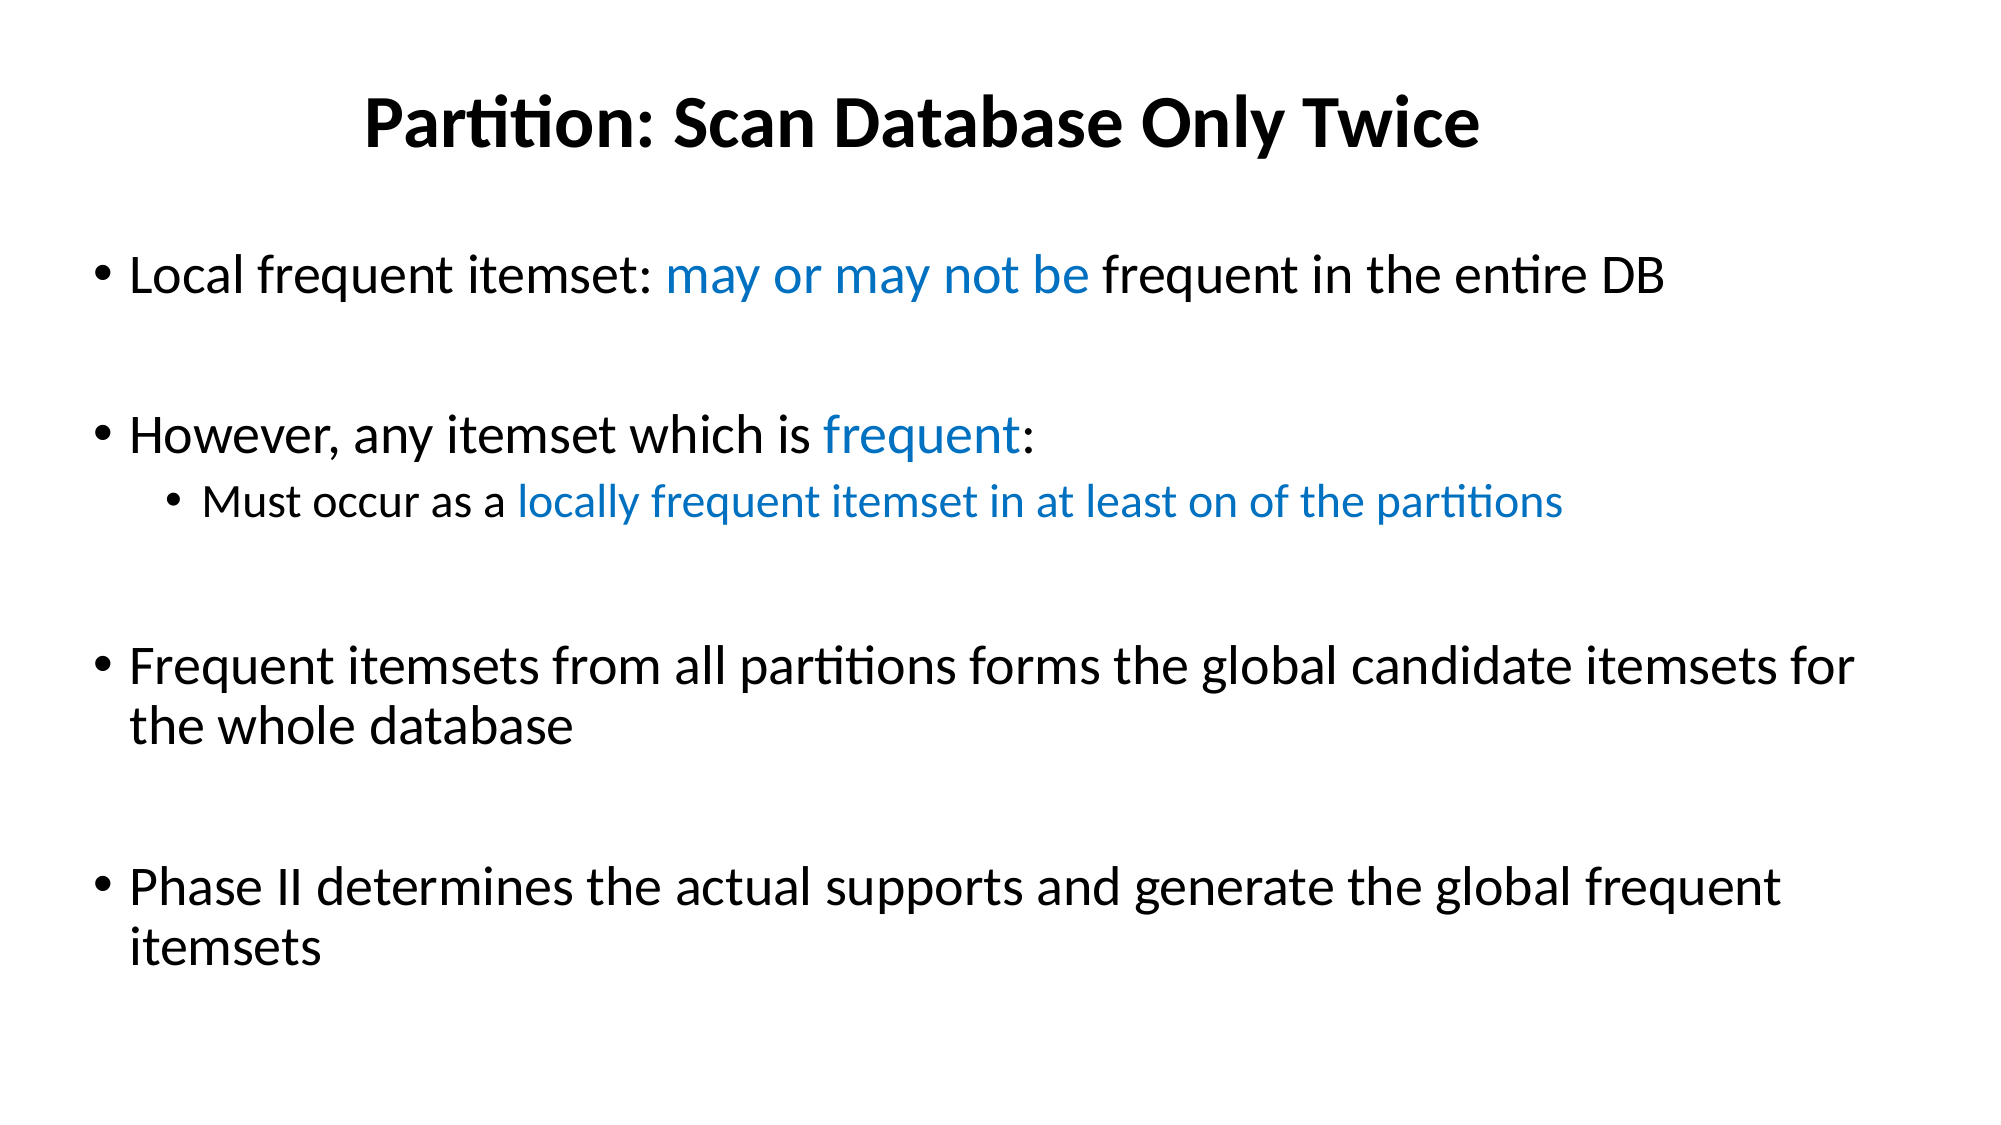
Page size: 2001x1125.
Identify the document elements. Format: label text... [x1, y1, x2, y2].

list Local frequent itemset: may or may not be frequent in the entire DB However, any itemset which is frequent: Must occur as a locally frequent itemset in at least on of the partitions Frequent itemsets from all partitions forms the global candidate itemsets for the whole database Phase II determines the actual supports and generate the global frequent itemsets [78, 237, 1930, 993]
title Partition: Scan Database Only Twice [350, 75, 1629, 175]
